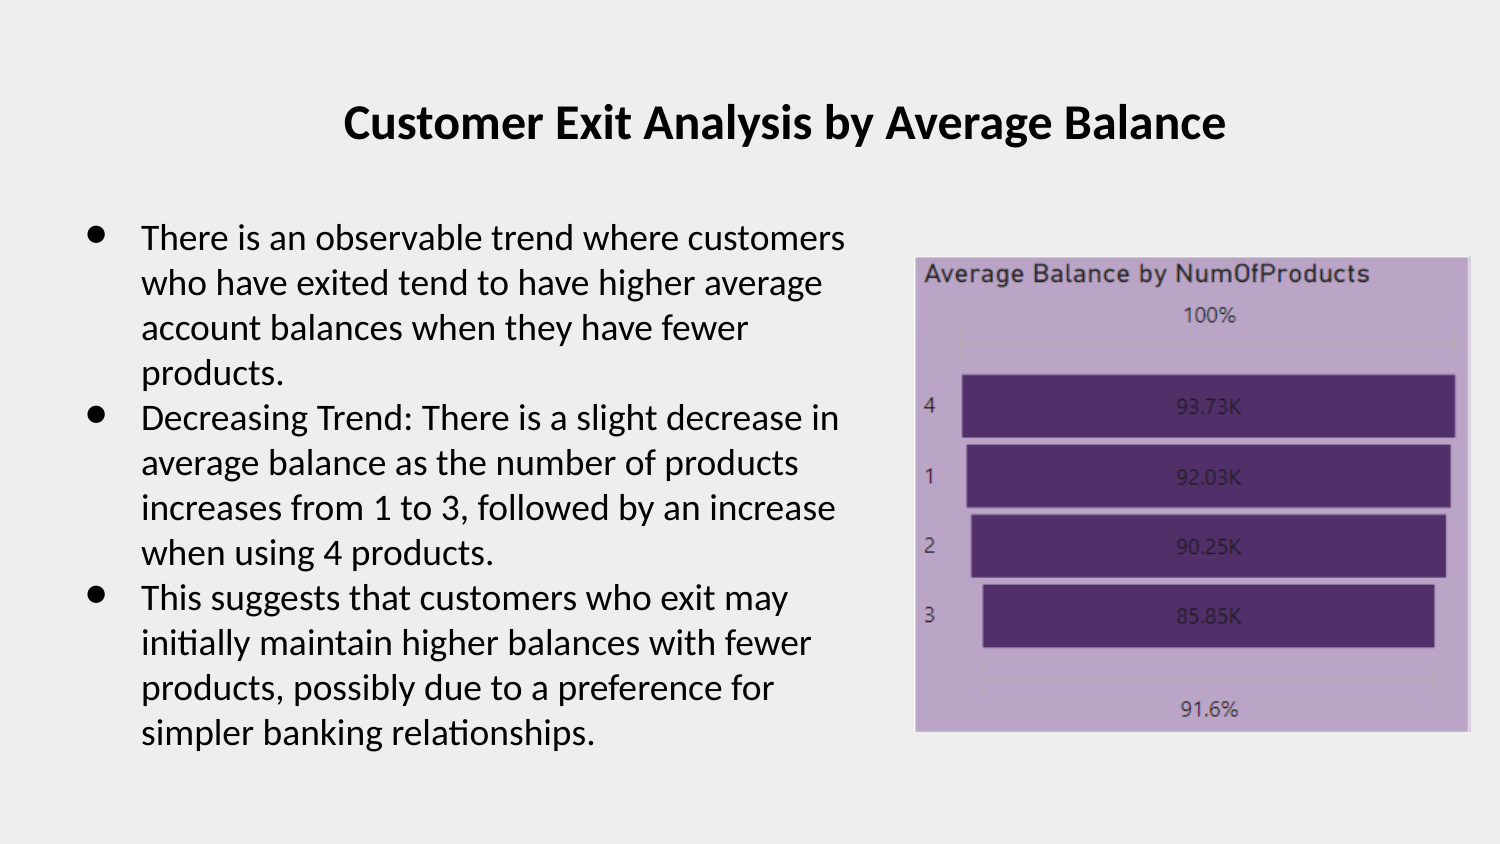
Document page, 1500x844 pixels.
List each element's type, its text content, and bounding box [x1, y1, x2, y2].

text_box There is an observable trend where customers who have exited tend to have higher average account balances when they have fewer products. Decreasing Trend: There is a slight decrease in average balance as the number of products increases from 1 to 3, followed by an increase when using 4 products. This suggests that customers who exit may initially maintain higher balances with fewer products, possibly due to a preference for simpler banking relationships. [51, 198, 891, 844]
subtitle Customer Exit Analysis by Average Balance [54, 74, 1453, 205]
picture [914, 256, 1471, 733]
